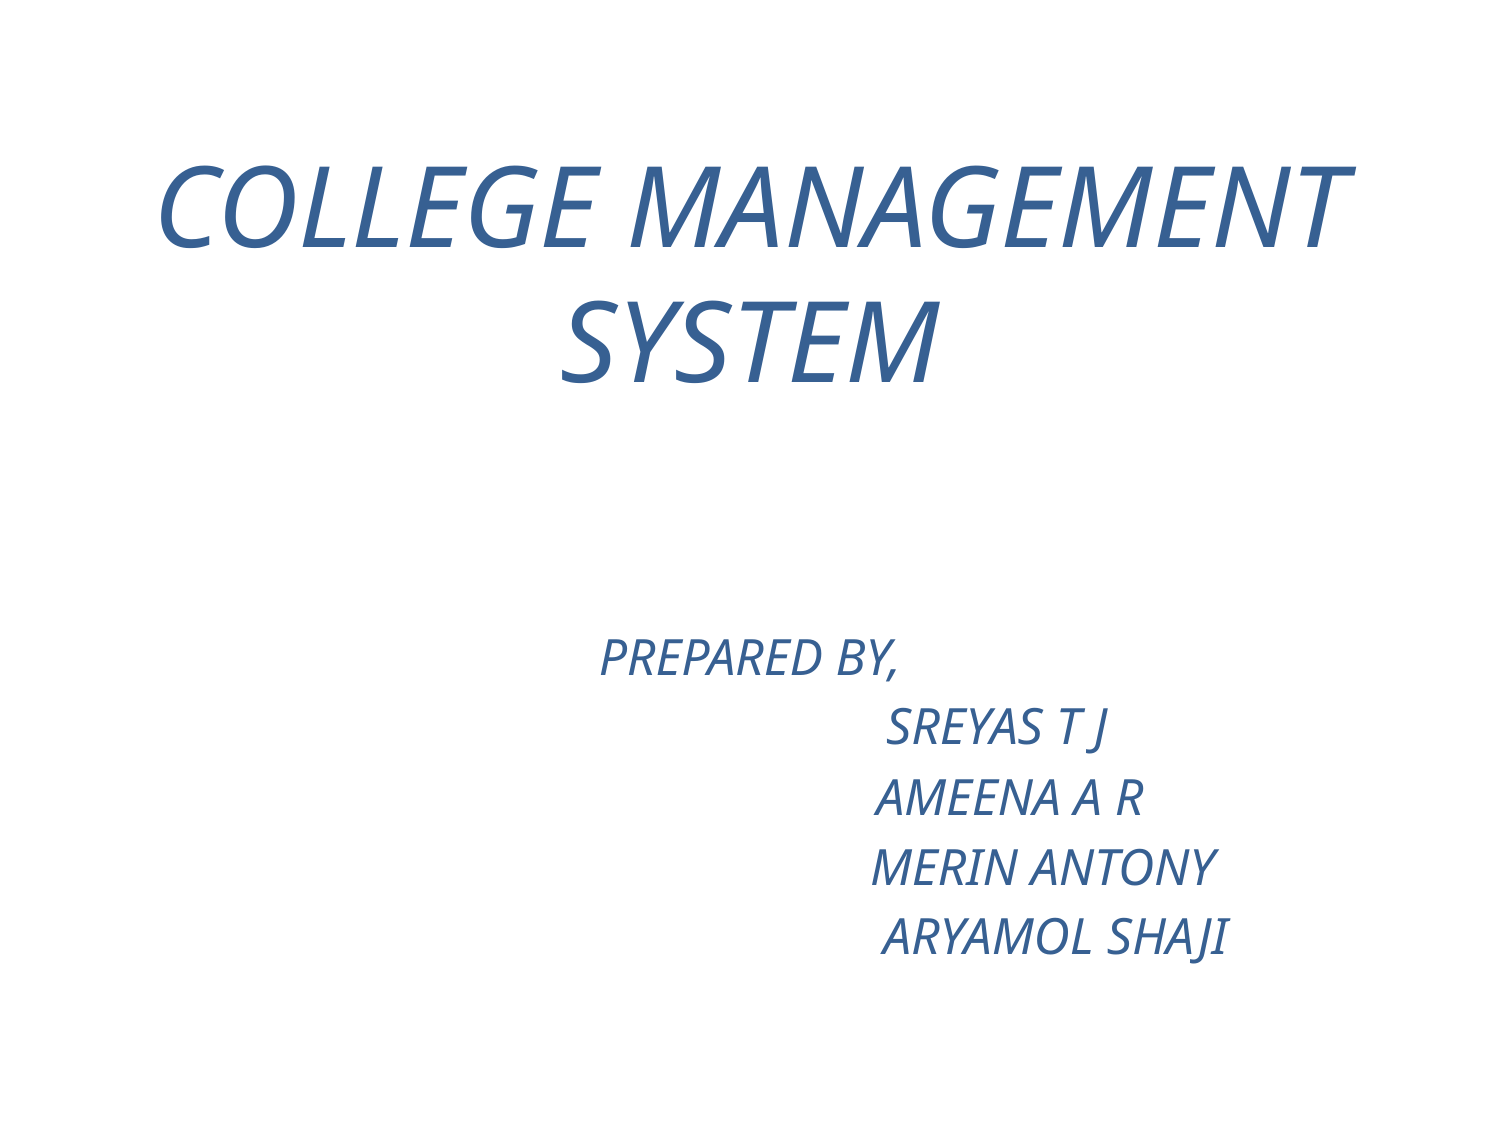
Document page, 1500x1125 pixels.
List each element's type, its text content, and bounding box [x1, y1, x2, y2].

subtitle COLLEGE MANAGEMENT SYSTEM PREPARED BY, SREYAS T J AMEENA A R MERIN ANTONY ARYAMOL SHAJI [50, 0, 1450, 1100]
